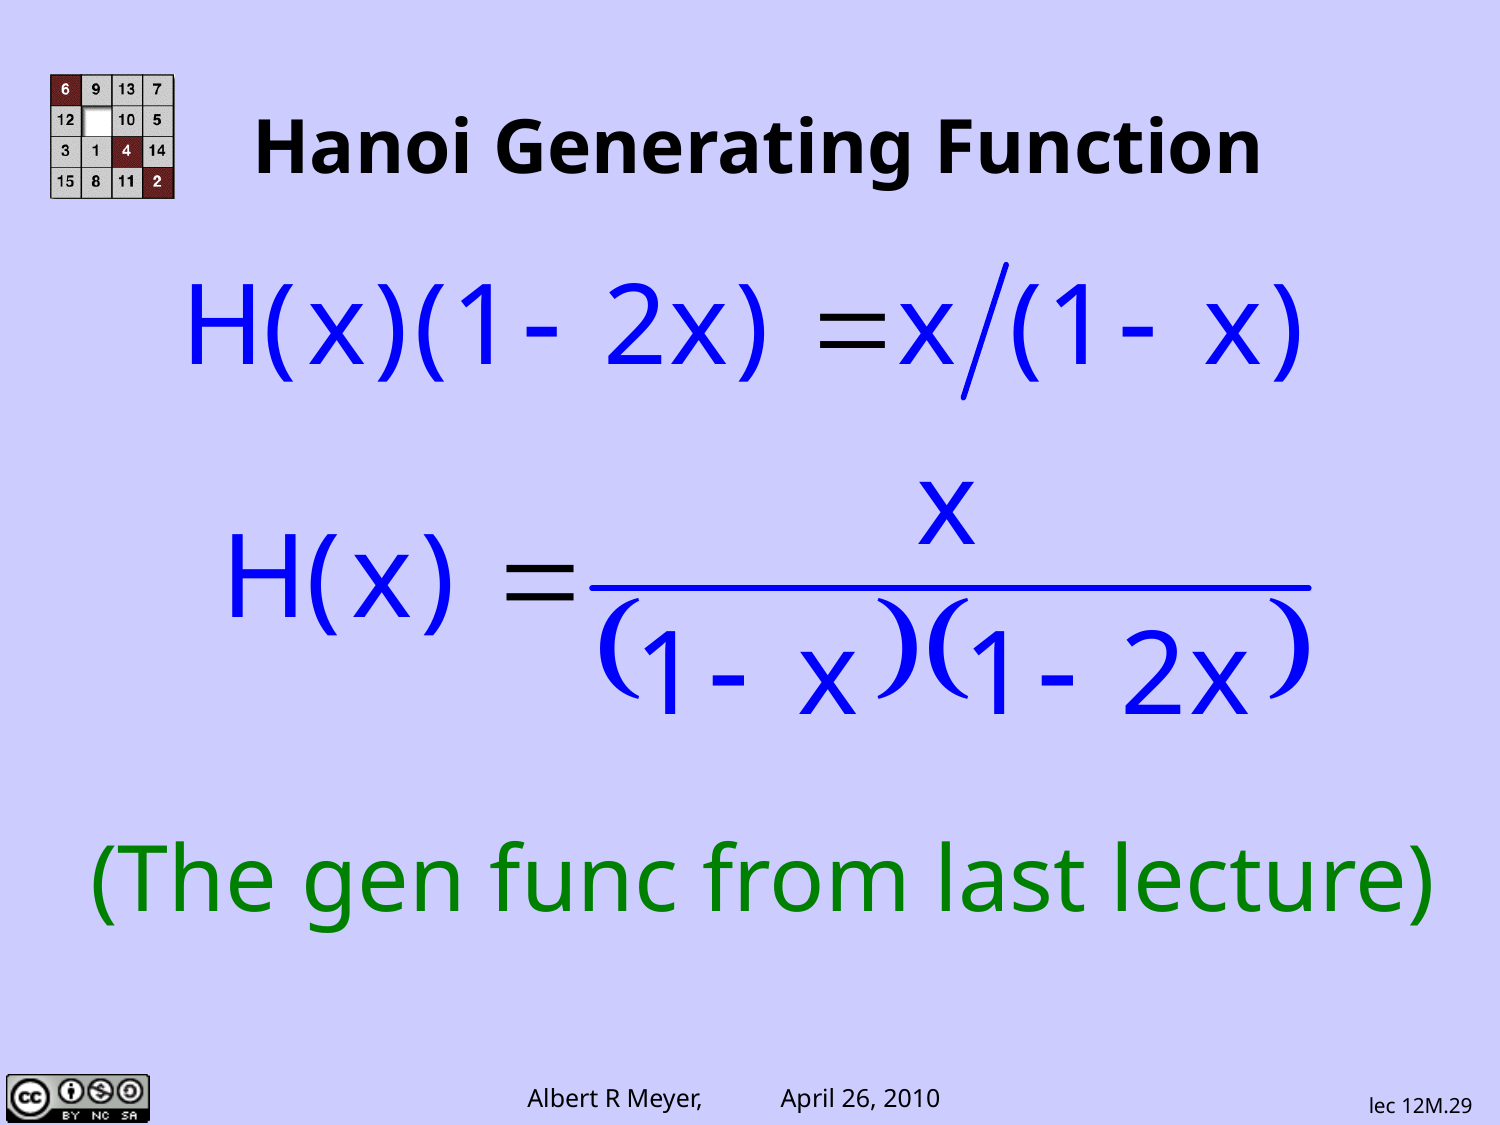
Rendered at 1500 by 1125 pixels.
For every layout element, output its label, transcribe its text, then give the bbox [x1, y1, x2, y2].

title Hanoi Generating Function [237, 49, 1476, 238]
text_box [184, 257, 1316, 406]
picture [6, 1074, 150, 1123]
picture [50, 74, 175, 199]
text_box (The gen func from last lecture) [75, 812, 1451, 938]
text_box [224, 435, 1317, 734]
text_box lec 12M.29 [1049, 1084, 1488, 1125]
